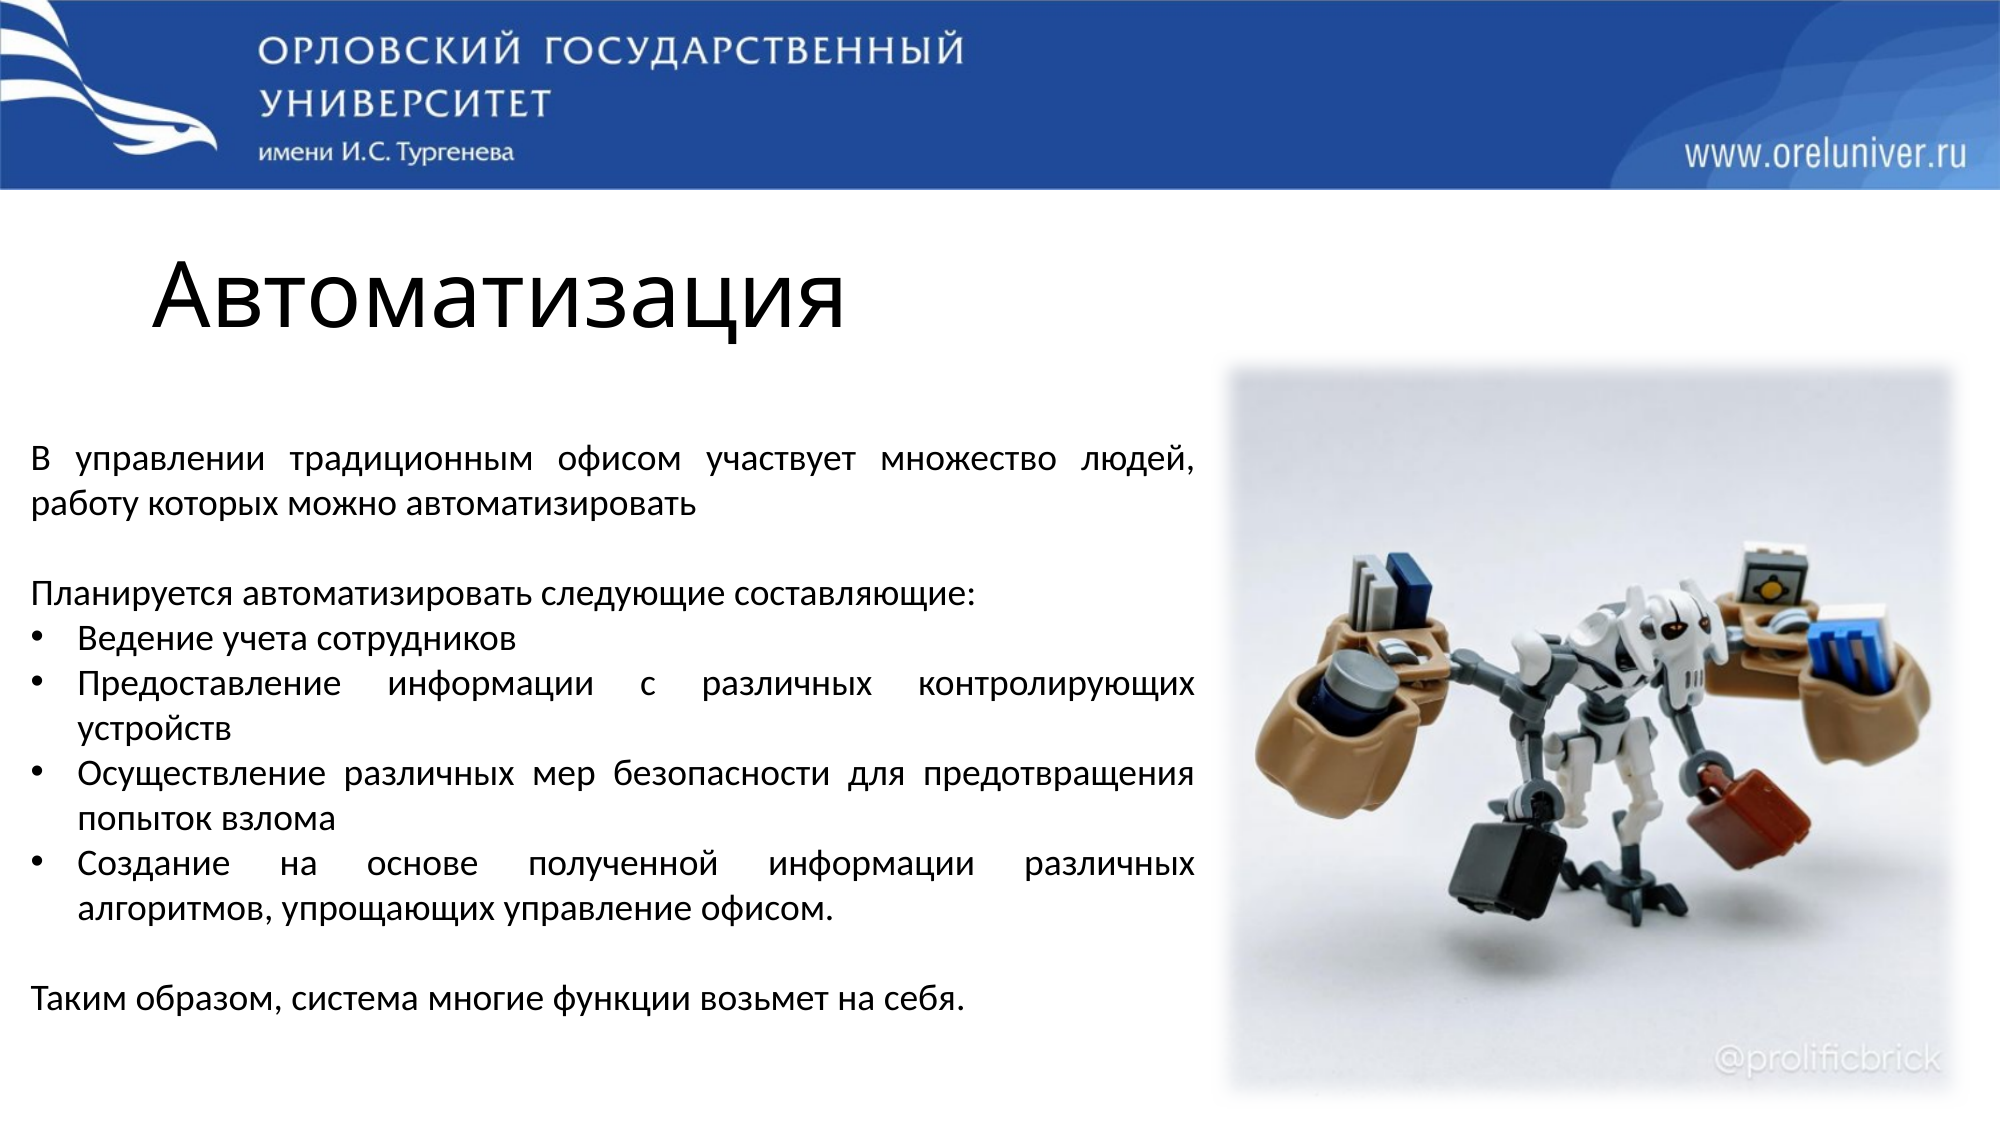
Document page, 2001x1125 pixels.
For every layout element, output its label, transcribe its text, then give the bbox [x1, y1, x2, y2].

text_box В управлении традиционным офисом участвует множество людей, работу которых можно автоматизировать Планируется автоматизировать следующие составляющие: Ведение учета сотрудников Предоставление информации с различных контролирующих устройств Осуществление различных мер безопасности для предотвращения попыток взлома Создание на основе полученной информации различных алгоритмов, упрощающих управление офисом. Таким образом, система многие функции возьмет на себя. [15, 425, 1211, 1025]
title Автоматизация [137, 190, 1863, 407]
picture [1211, 350, 1970, 1109]
picture [0, 0, 2000, 190]
